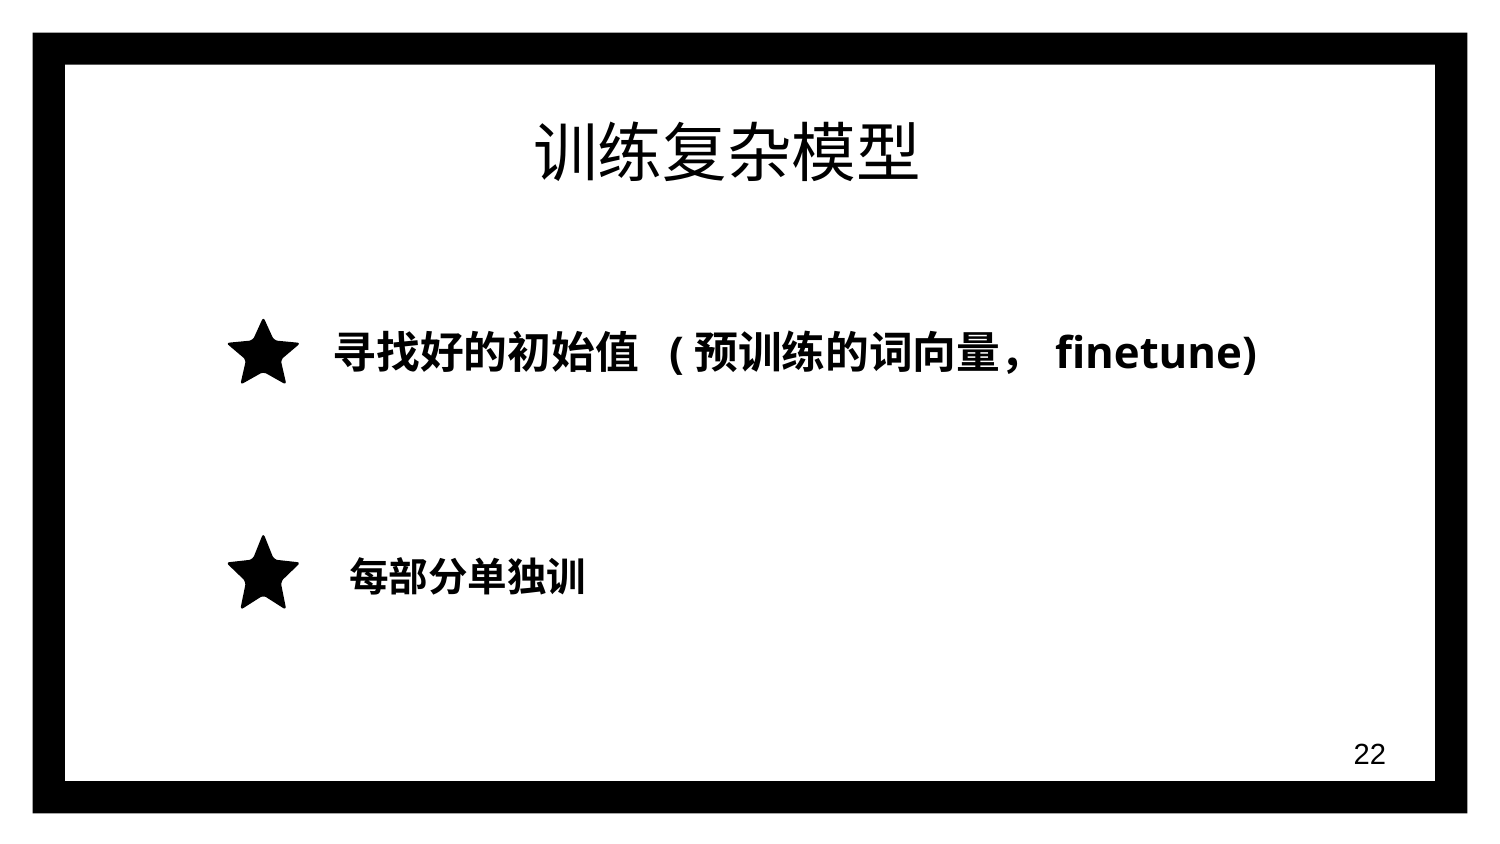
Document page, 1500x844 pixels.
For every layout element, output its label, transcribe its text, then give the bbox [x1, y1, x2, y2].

title 训练复杂模型 [518, 108, 947, 204]
text_box [227, 535, 299, 609]
text_box [227, 318, 299, 384]
slide_number ‹#› [1338, 720, 1429, 786]
title 每部分单独训 [334, 535, 614, 615]
title 寻找好的初始值 (预训练的词向量，finetune) [317, 264, 1358, 393]
